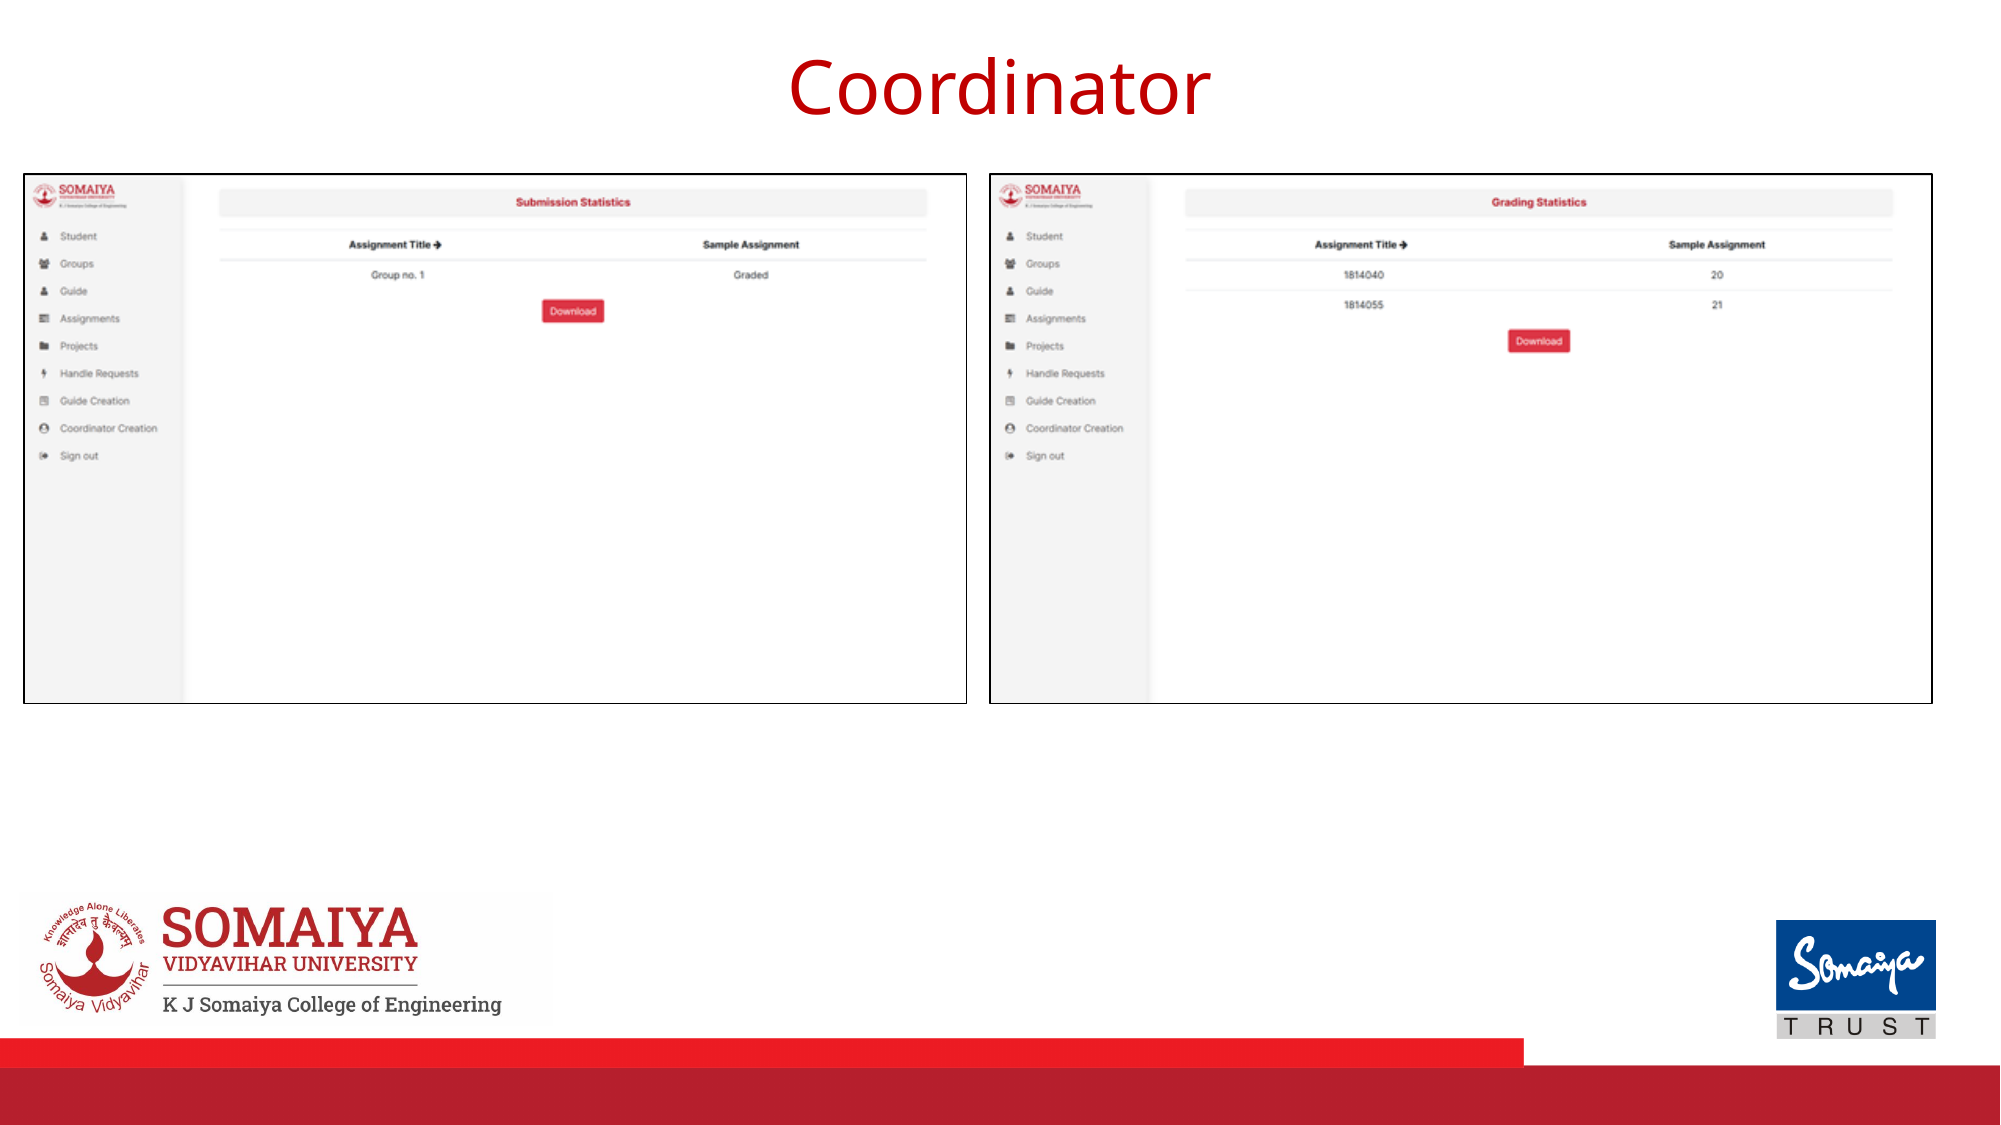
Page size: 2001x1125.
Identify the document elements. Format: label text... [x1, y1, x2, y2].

picture [19, 892, 553, 1026]
picture [0, 92, 1999, 1125]
title Coordinator [65, 31, 1936, 150]
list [1775, 920, 1936, 1039]
